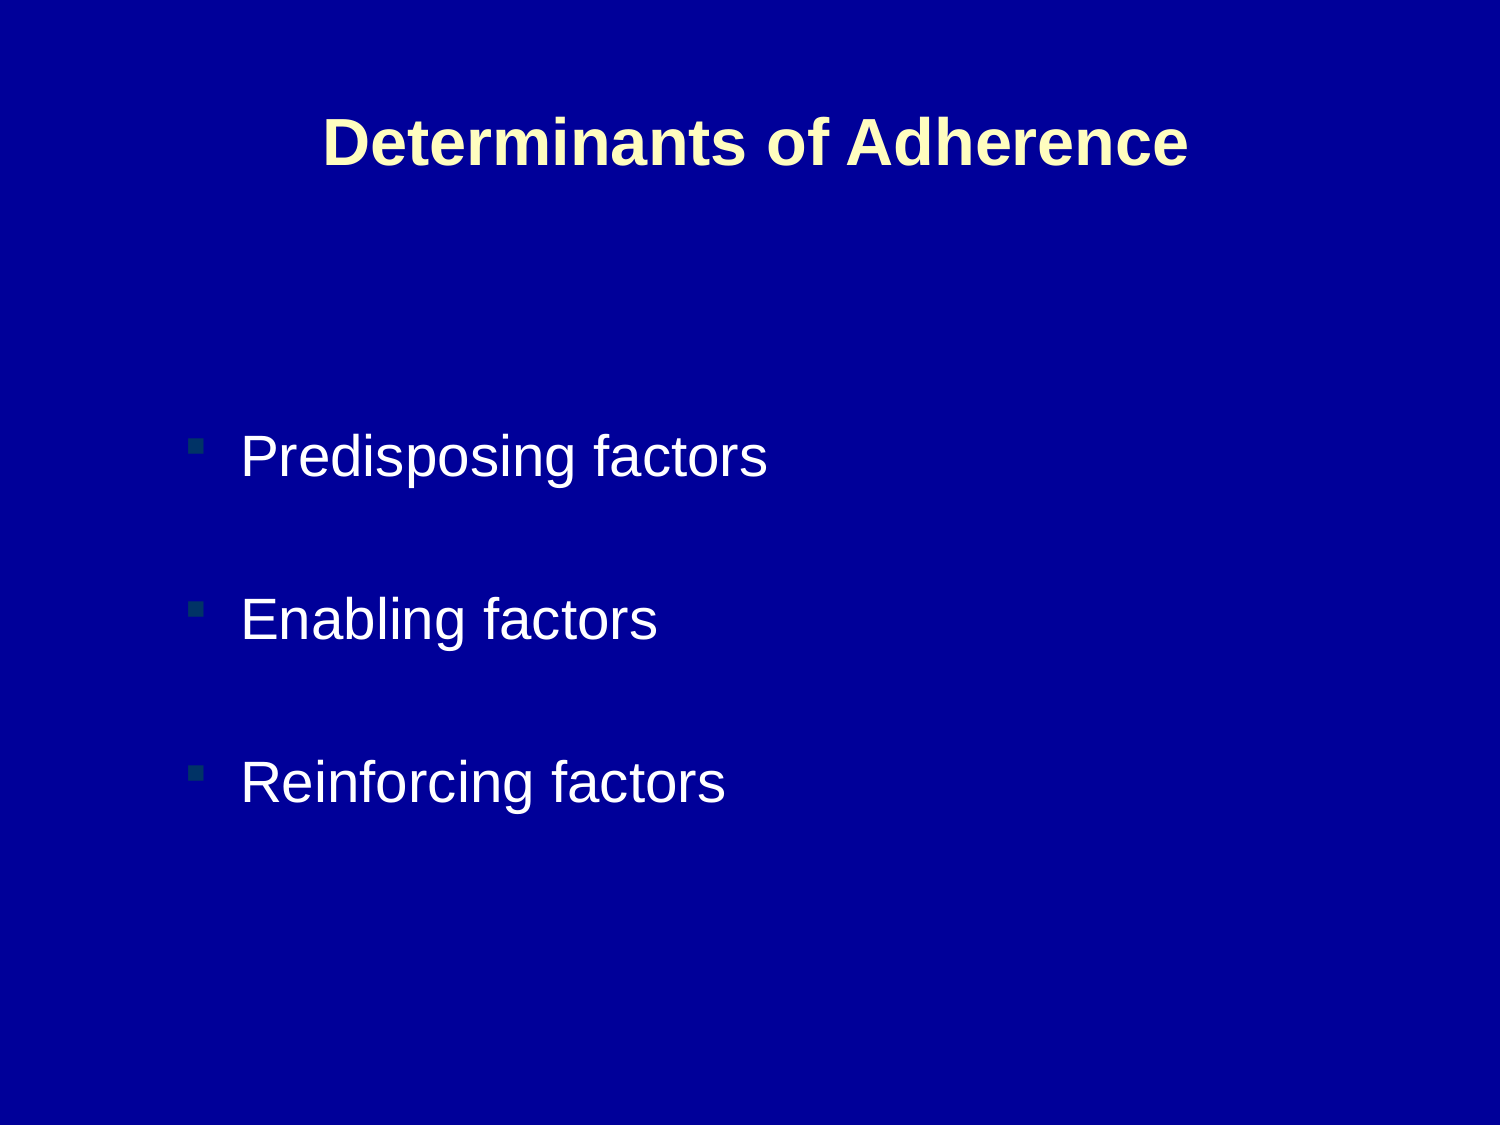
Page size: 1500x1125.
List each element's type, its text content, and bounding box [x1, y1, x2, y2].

title Determinants of Adherence [99, 62, 1413, 188]
list Predisposing factors Enabling factors Reinforcing factors [168, 410, 1286, 1001]
